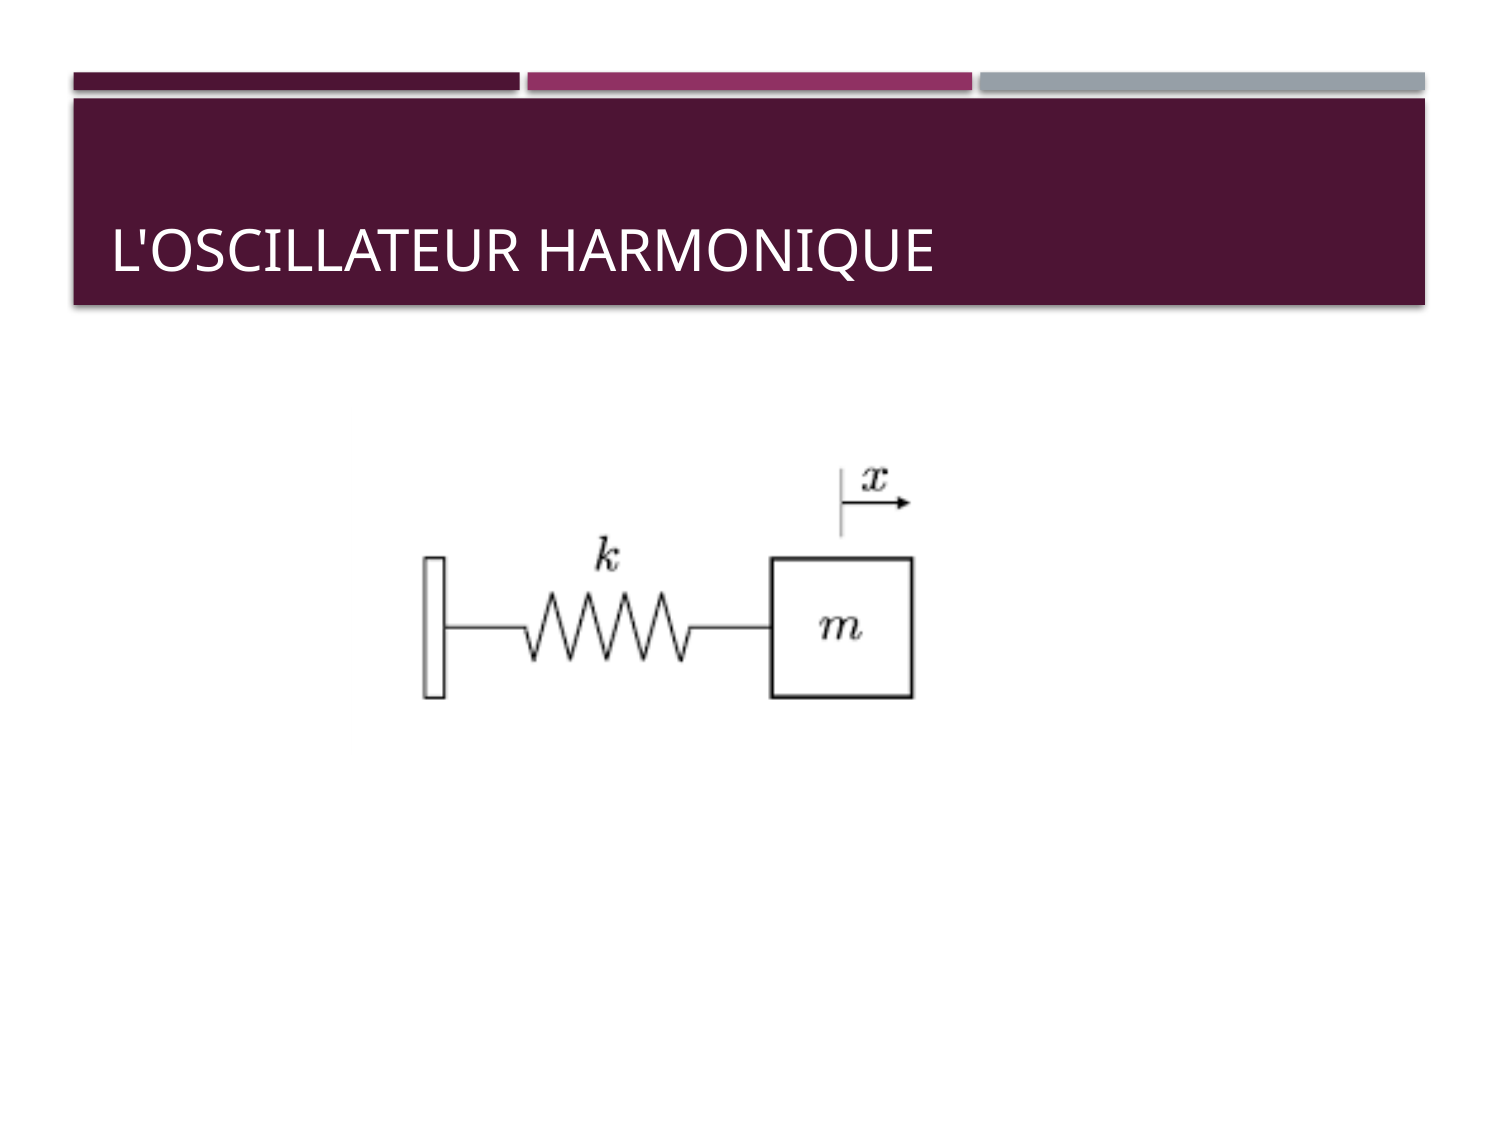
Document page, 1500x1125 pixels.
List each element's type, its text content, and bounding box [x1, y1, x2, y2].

title L'oscillateur harmonique [95, 112, 1406, 291]
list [350, 406, 1266, 755]
